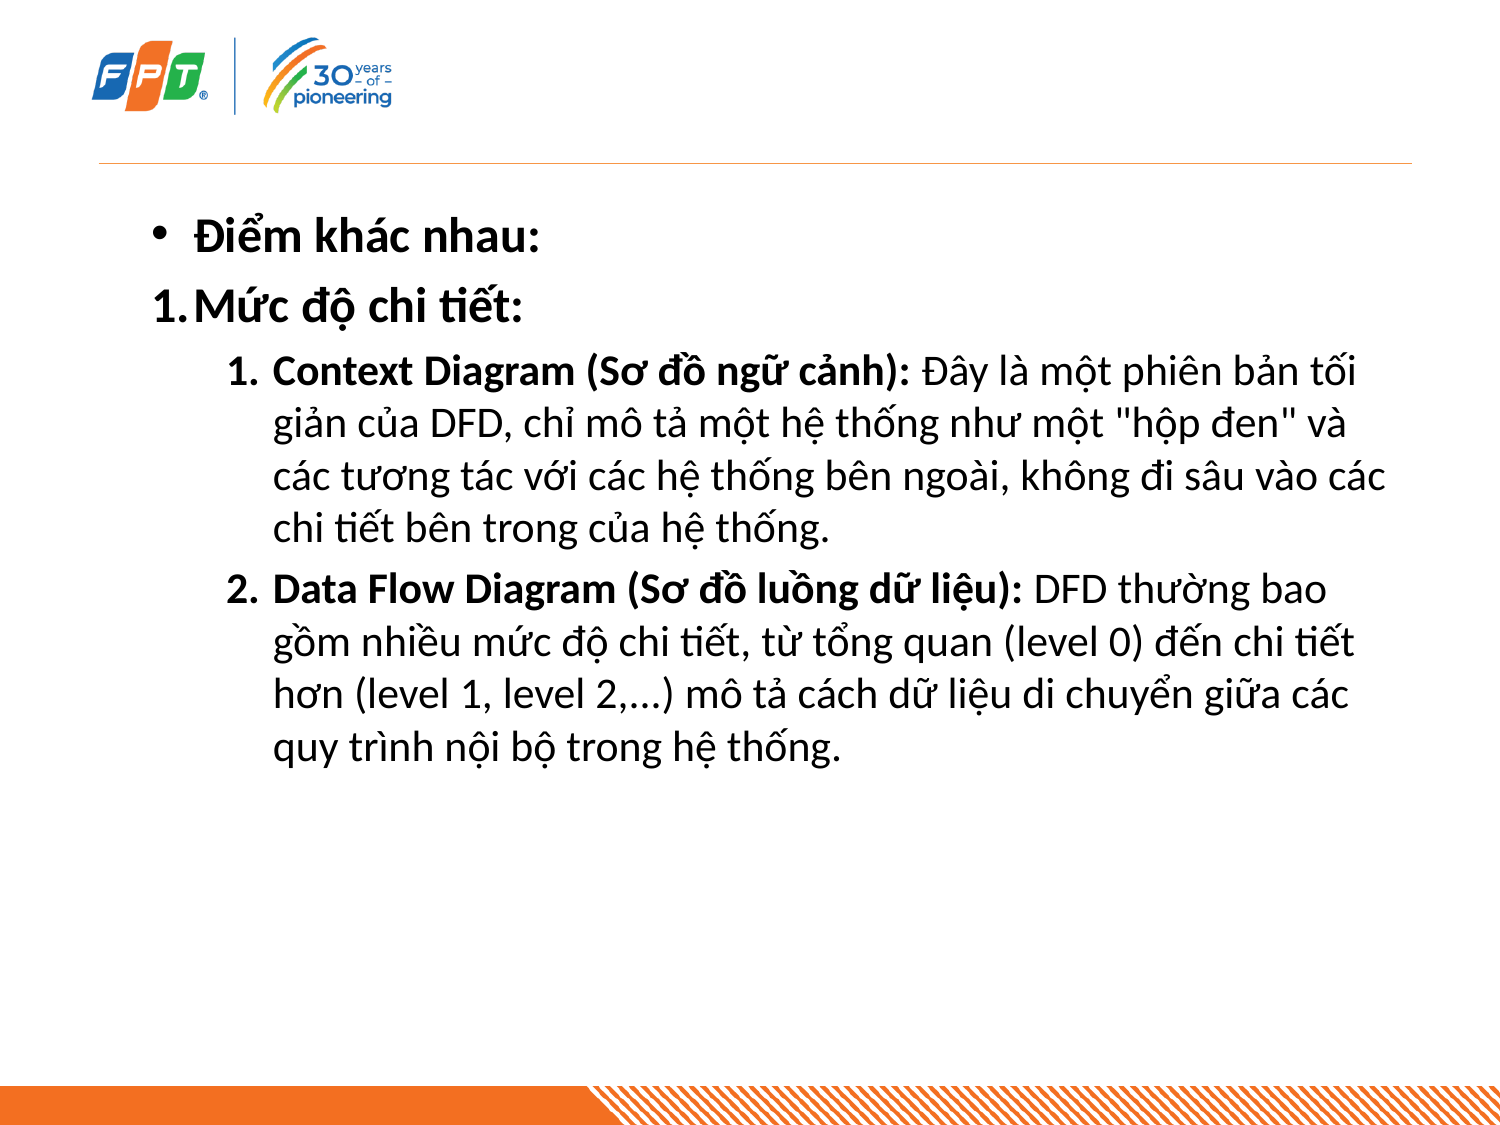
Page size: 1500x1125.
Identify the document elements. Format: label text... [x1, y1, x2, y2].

picture [0, 1086, 1500, 1125]
picture [56, 6, 427, 146]
list Điểm khác nhau: Mức độ chi tiết: Context Diagram (Sơ đồ ngữ cảnh): Đây là một phiên bản tối giản của DFD, chỉ mô tả một hệ thống như một "hộp đen" và các tương tác với các hệ thống bên ngoài, không đi sâu vào các chi tiết bên trong của hệ thống. Data Flow Diagram (Sơ đồ luồng dữ liệu): DFD thường bao gồm nhiều mức độ chi tiết, từ tổng quan (level 0) đến chi tiết hơn (level 1, level 2,...) mô tả cách dữ liệu di chuyển giữa các quy trình nội bộ trong hệ thống. [136, 195, 1412, 968]
